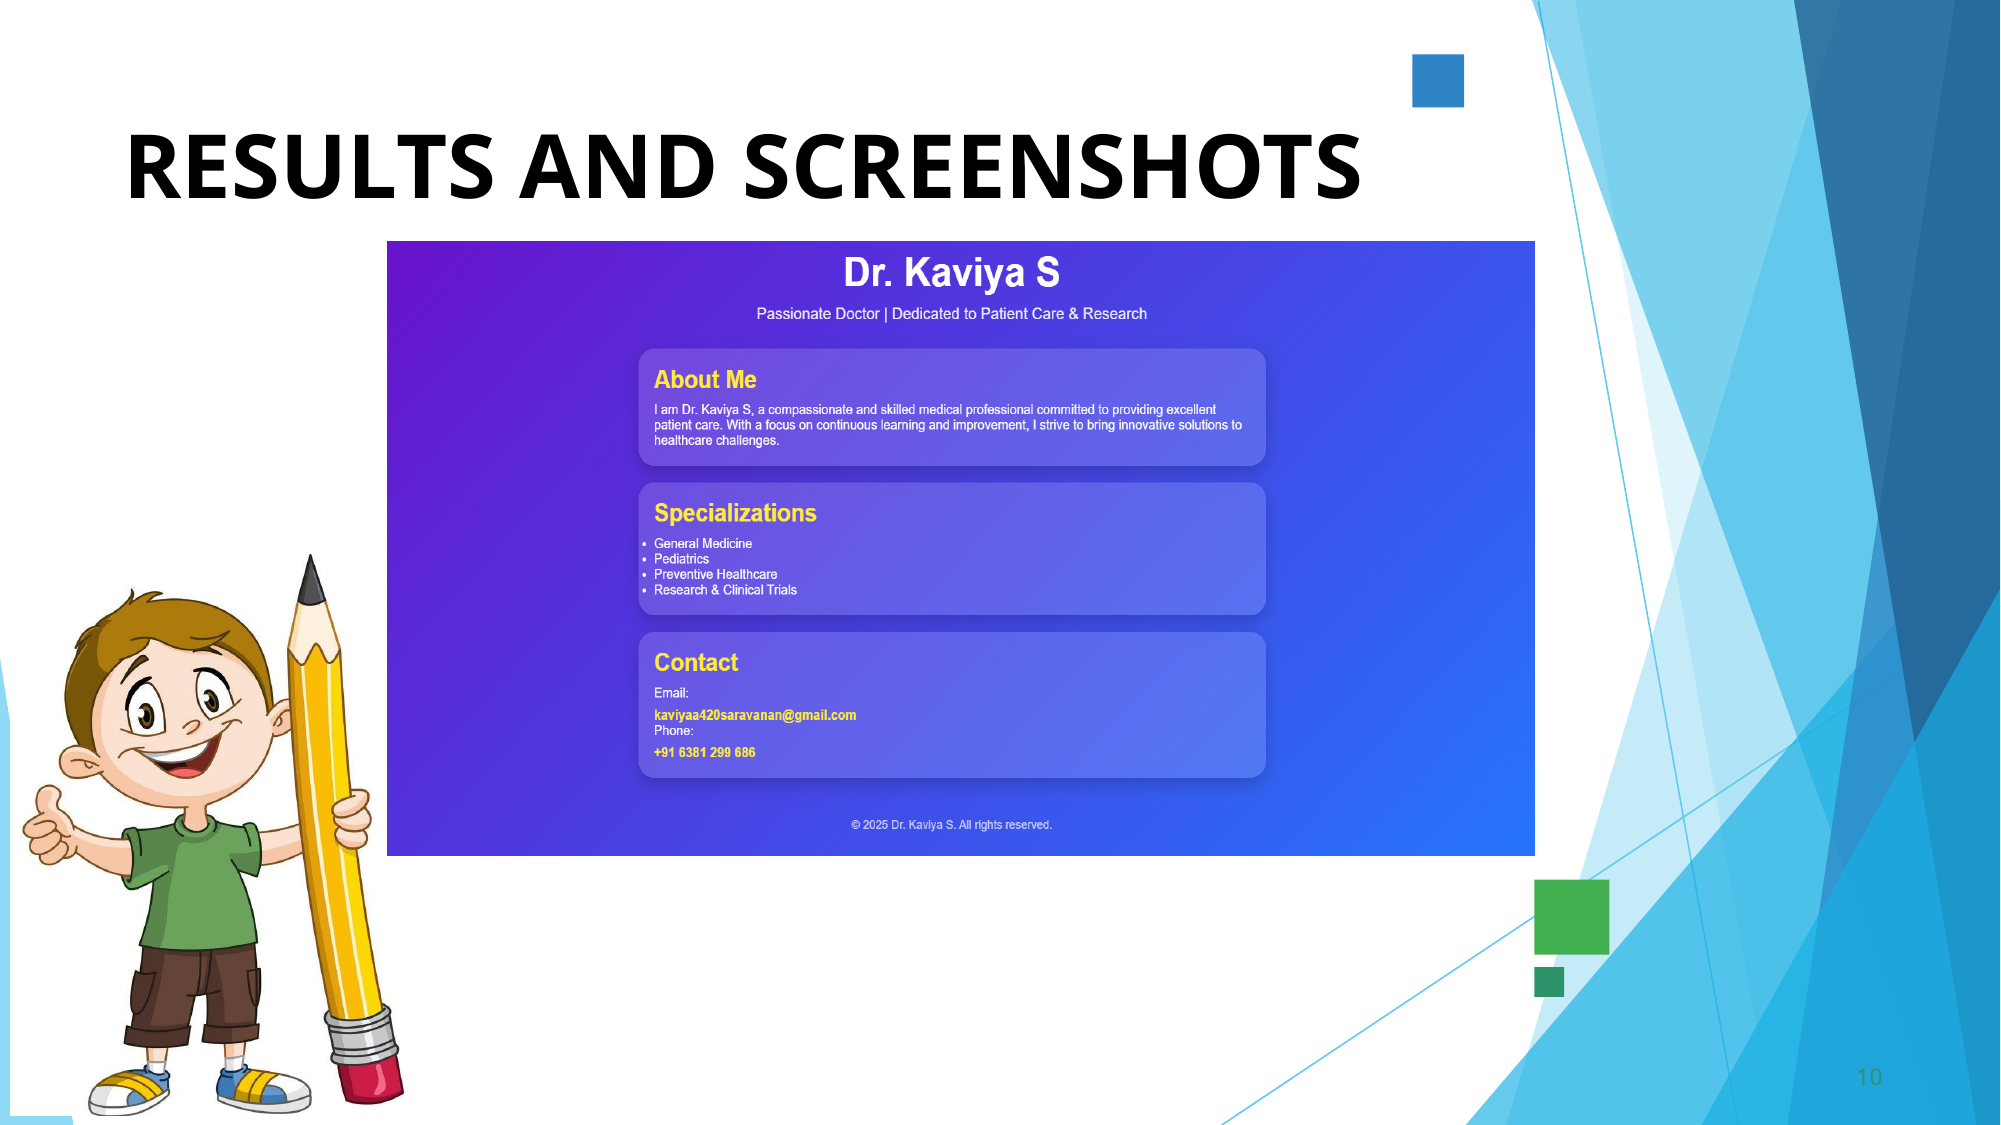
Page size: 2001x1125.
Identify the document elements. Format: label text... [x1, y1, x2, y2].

text_box [1534, 967, 1565, 997]
text_box [1412, 54, 1465, 107]
text_box 10 [1849, 1061, 1888, 1095]
picture [10, 241, 1535, 1116]
title RESULTS AND SCREENSHOTS [121, 107, 1513, 298]
text_box [1538, 386, 1850, 543]
text_box [1534, 879, 1610, 955]
